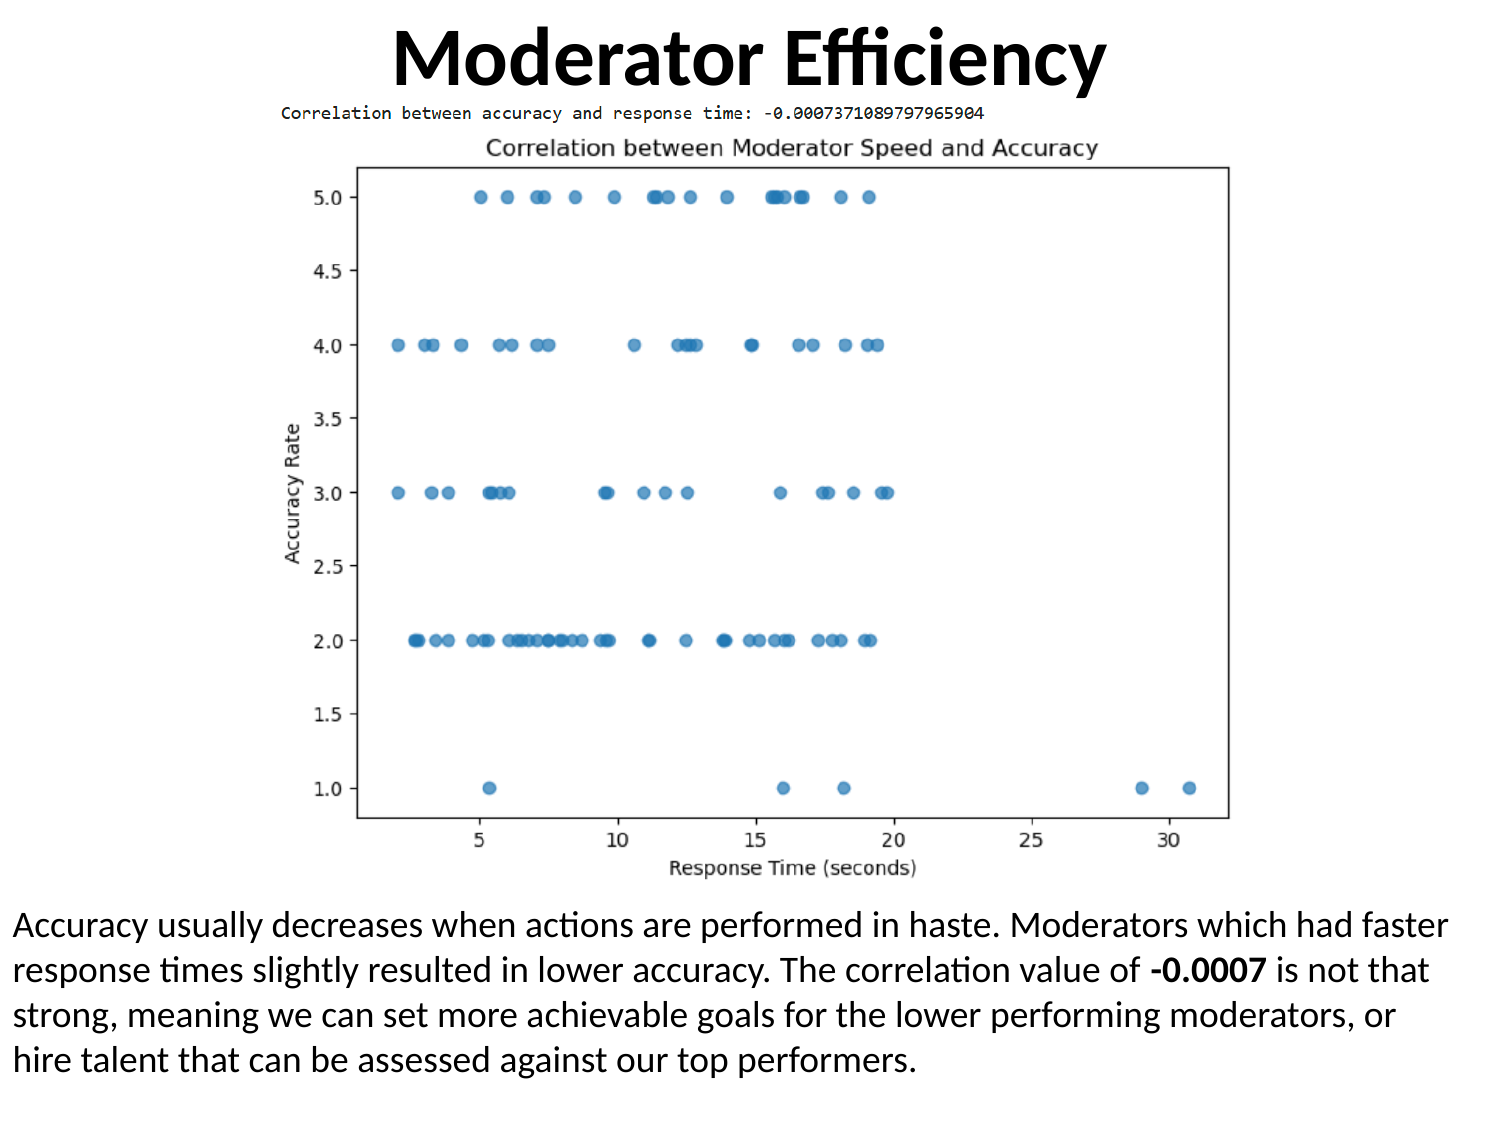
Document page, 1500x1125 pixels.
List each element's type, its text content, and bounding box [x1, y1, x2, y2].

title Moderator Efficiency [75, 5, 1425, 100]
text_box Accuracy usually decreases when actions are performed in haste. Moderators which had faster response times slightly resulted in lower accuracy. The correlation value of -0.0007 is not that strong, meaning we can set more achievable goals for the lower performing moderators, or hire talent that can be assessed against our top performers. [0, 893, 1473, 1088]
picture [274, 100, 1285, 894]
